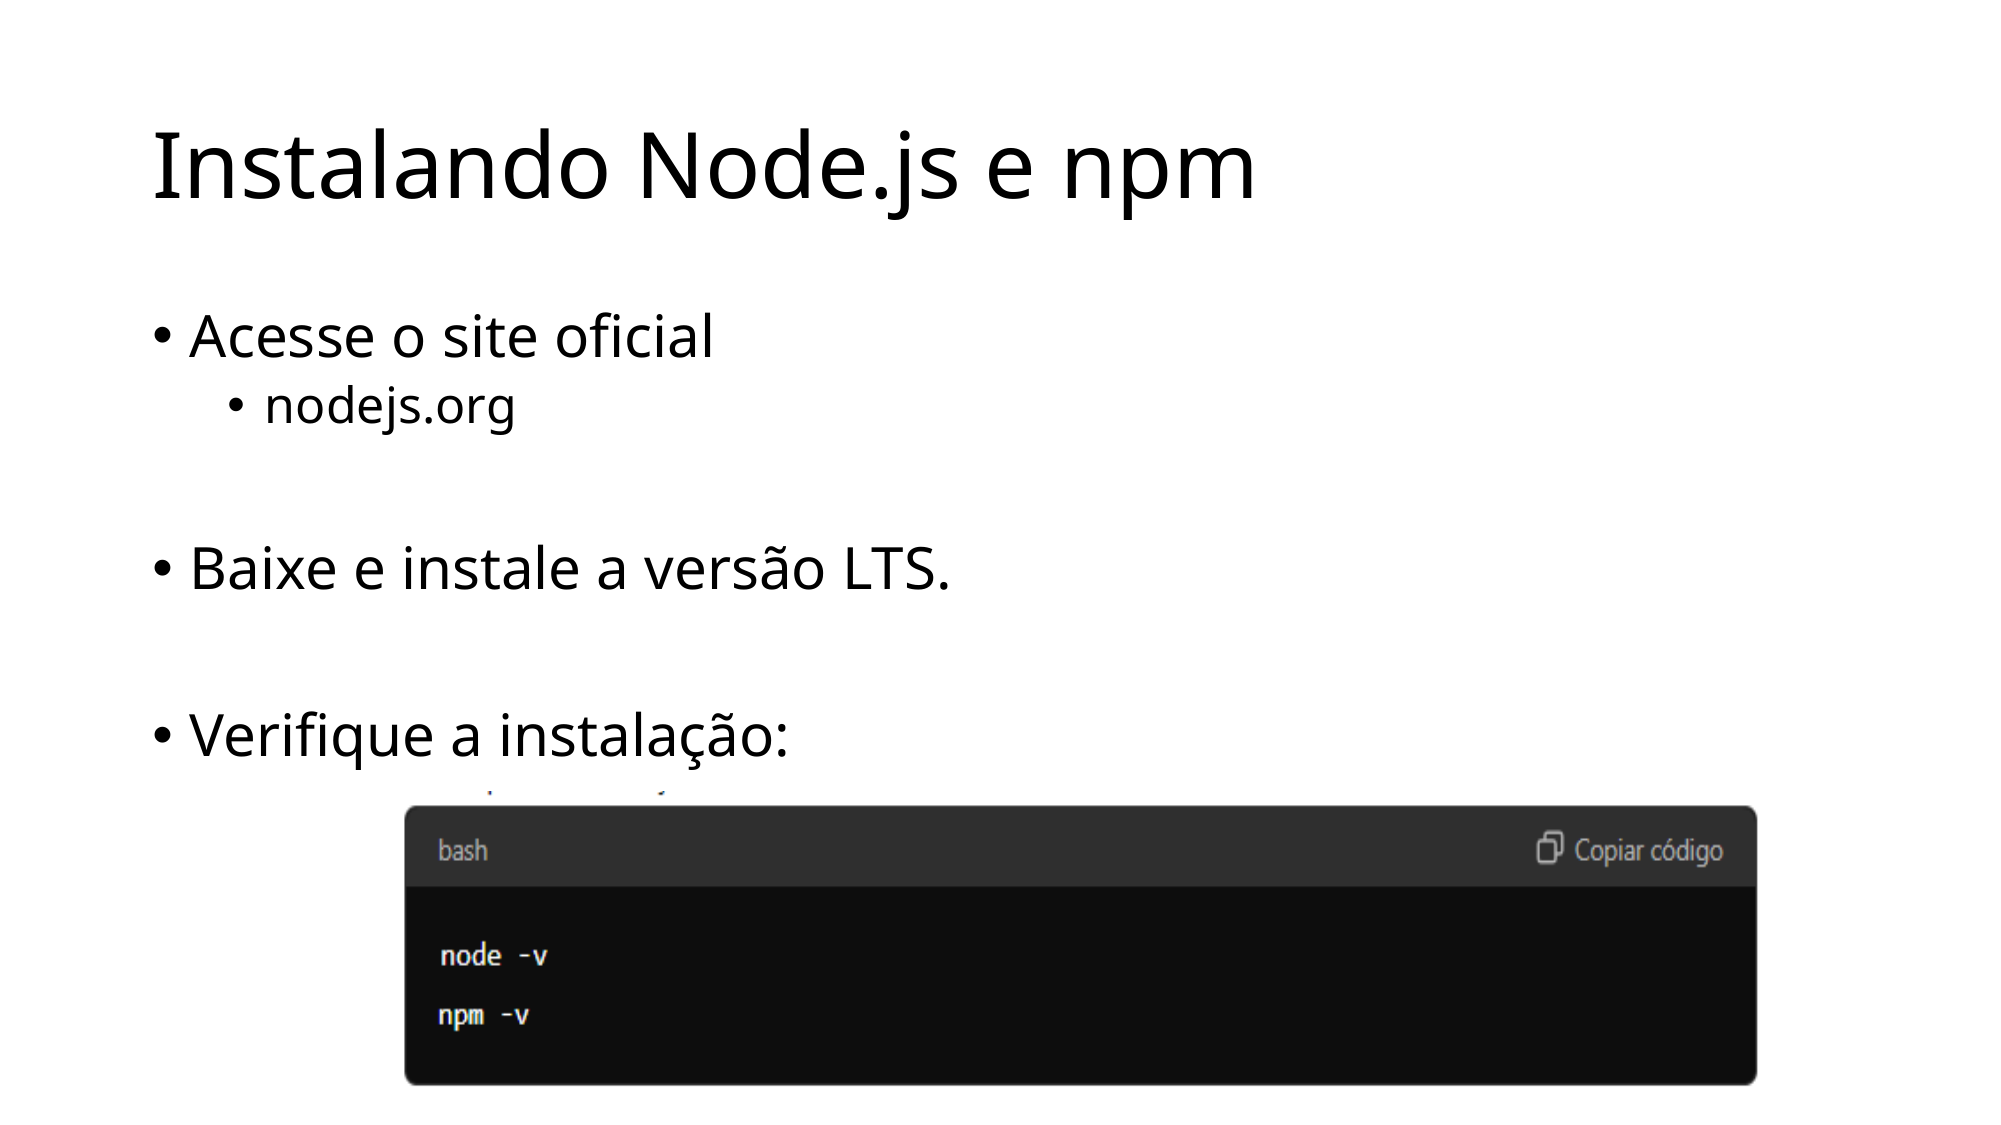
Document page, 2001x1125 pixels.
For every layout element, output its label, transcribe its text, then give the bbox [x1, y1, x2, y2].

picture [395, 790, 1778, 1108]
title Instalando Node.js e npm [137, 59, 1863, 278]
list Acesse o site oficial nodejs.org Baixe e instale a versão LTS. Verifique a instalação: [137, 299, 1863, 1014]
